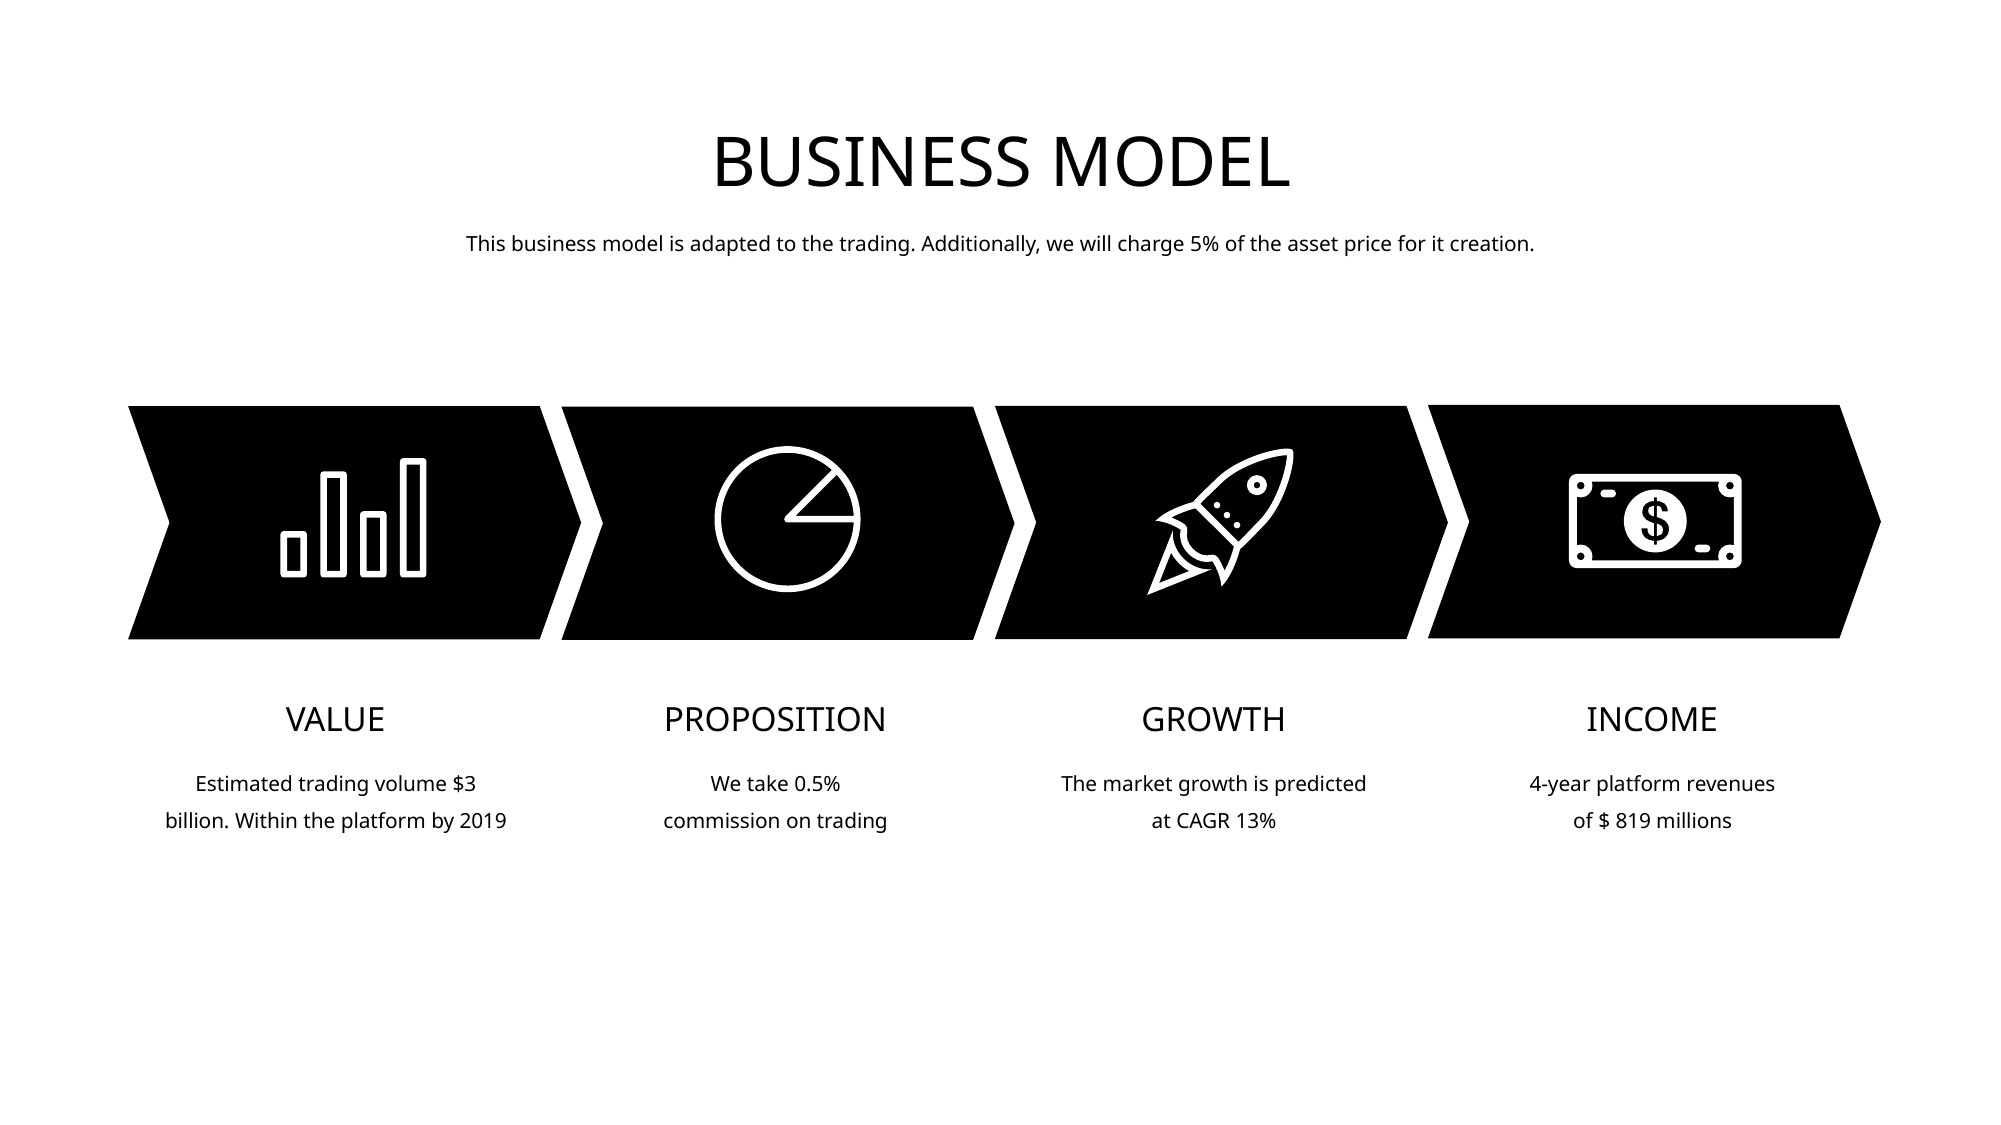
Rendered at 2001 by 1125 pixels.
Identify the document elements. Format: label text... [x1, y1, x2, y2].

text_box VALUE [217, 694, 454, 743]
text_box GROWTH [1070, 694, 1358, 743]
text_box 4-year platform revenues of $ 819 millions [1521, 754, 1784, 871]
text_box This business model is adapted to the trading. Additionally, we will charge 5% of the asset price for it creation. [399, 214, 1602, 291]
text_box Estimated trading volume $3 billion. Within the platform by 2019 [154, 754, 517, 871]
text_box BUSINESS MODEL [610, 114, 1392, 205]
text_box INCOME [1521, 694, 1784, 743]
text_box We take 0.5% commission on trading [644, 754, 907, 871]
text_box PROPOSITION [612, 694, 939, 743]
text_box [127, 404, 1882, 641]
text_box The market growth is predicted at CAGR 13% [1051, 754, 1377, 871]
